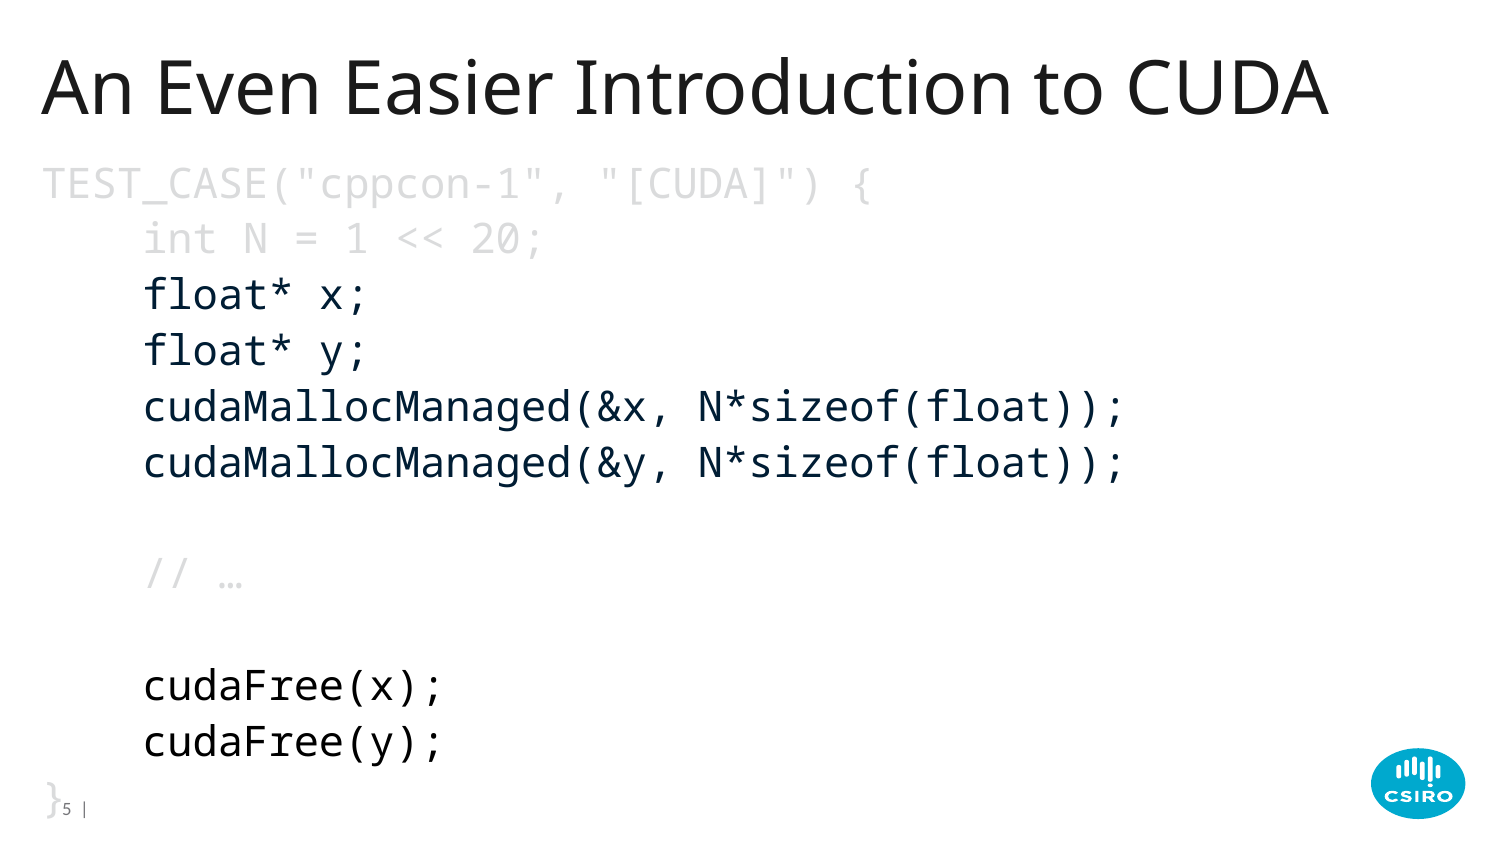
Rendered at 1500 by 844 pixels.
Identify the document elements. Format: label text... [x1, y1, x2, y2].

slide_number 5 | [41, 800, 89, 816]
title An Even Easier Introduction to CUDA [41, 39, 1459, 145]
list TEST_CASE("cppcon-1", "[CUDA]") { int N = 1 << 20; float* x; float* y; cudaMallocManaged(&x, N*sizeof(float)); cudaMallocManaged(&y, N*sizeof(float)); // … cudaFree(x); cudaFree(y); } [41, 161, 1459, 824]
